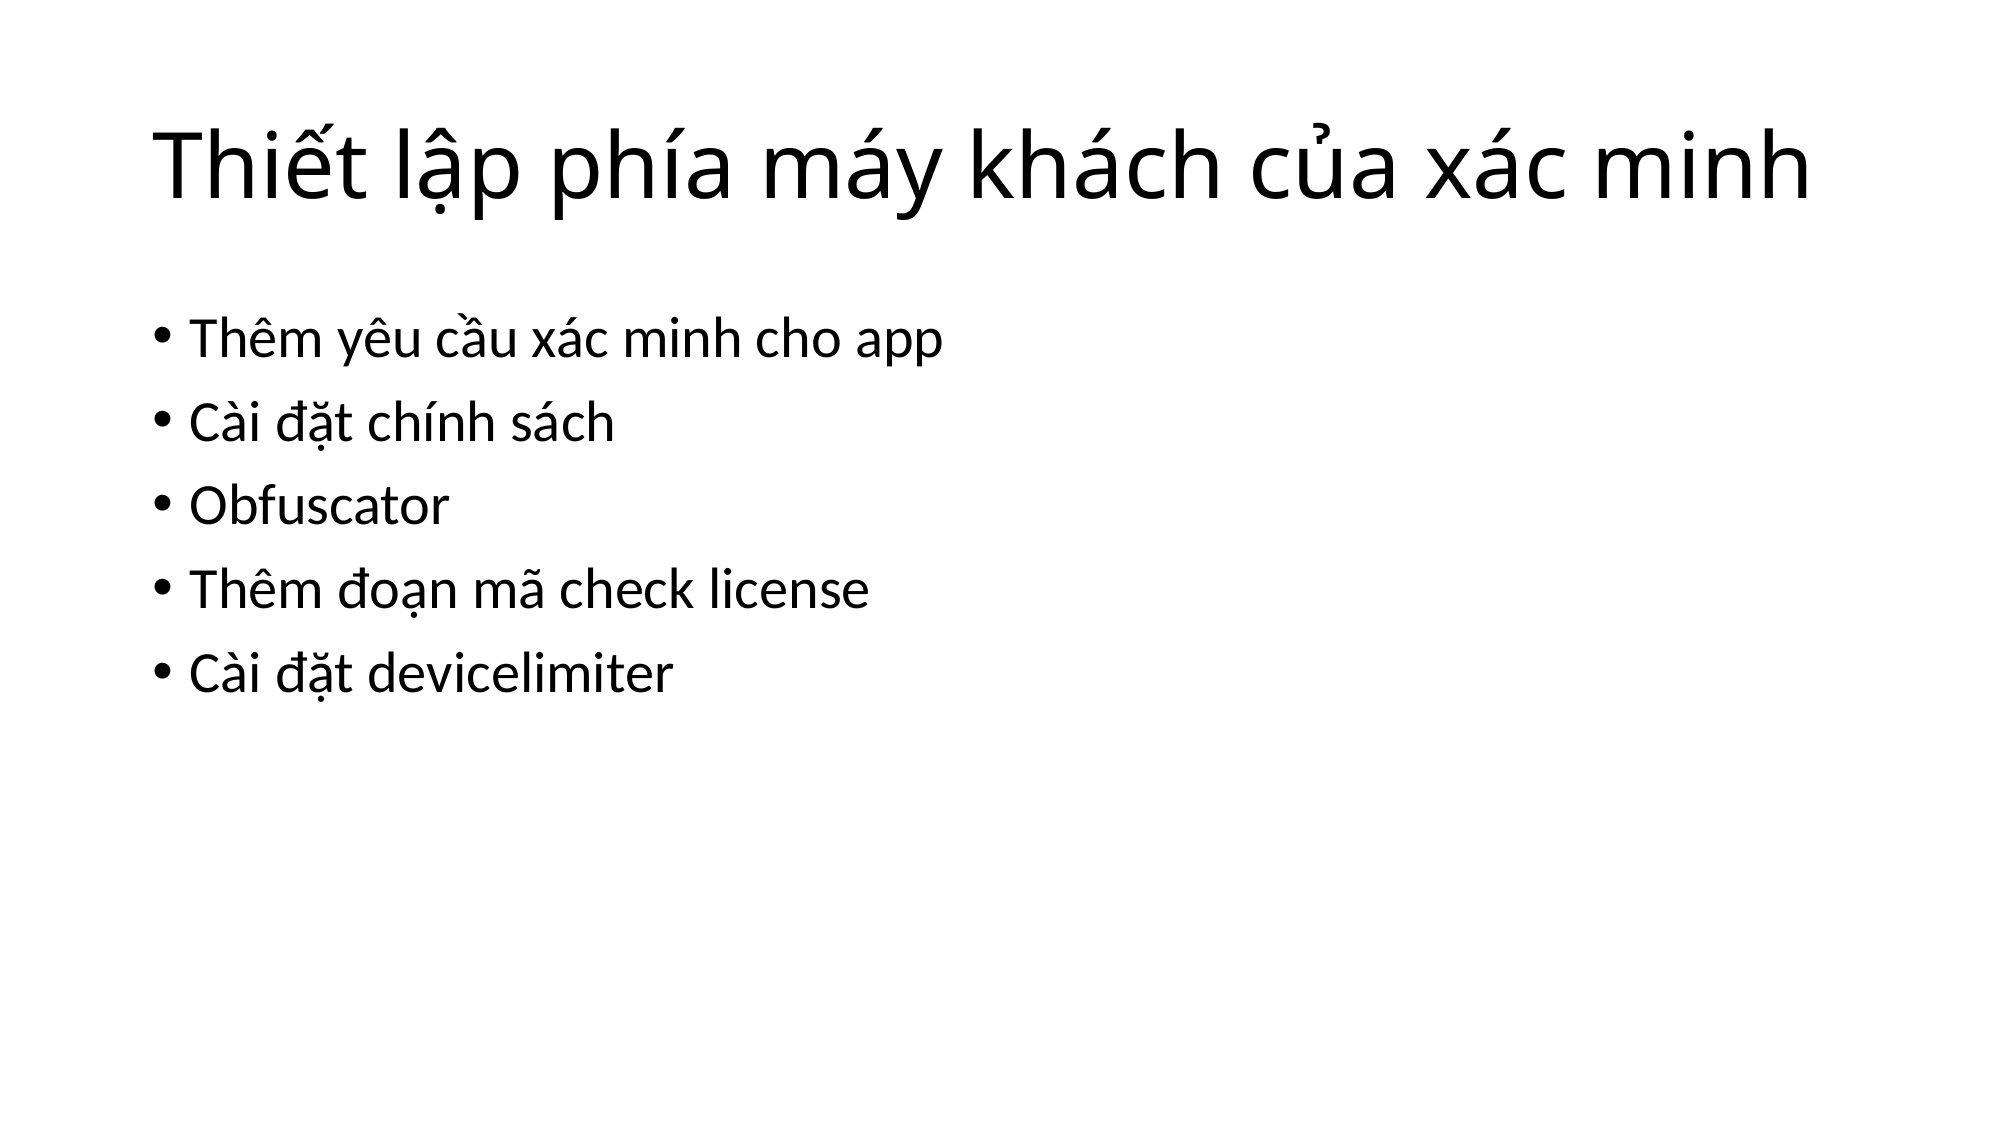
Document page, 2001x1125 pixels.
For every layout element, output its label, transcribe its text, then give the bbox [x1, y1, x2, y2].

title Thiết lập phía máy khách của xác minh [137, 59, 1863, 278]
list Thêm yêu cầu xác minh cho app Cài đặt chính sách Obfuscator Thêm đoạn mã check license Cài đặt devicelimiter [137, 299, 1863, 1014]
